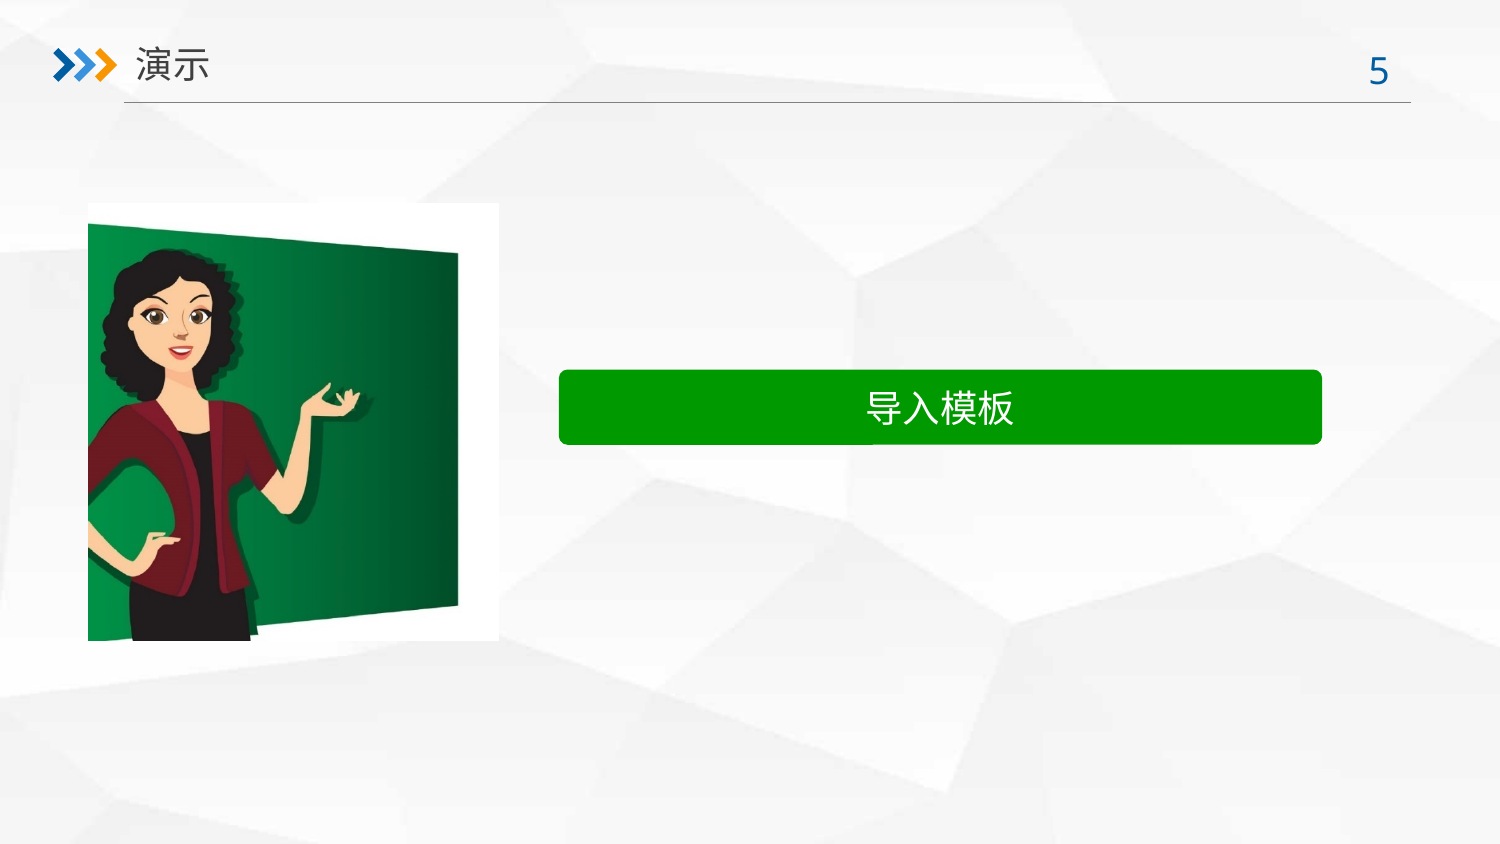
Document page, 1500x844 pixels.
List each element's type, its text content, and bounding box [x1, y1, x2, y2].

picture [0, 0, 1500, 844]
text_box 演示 [135, 32, 384, 95]
text_box 导入模板 [558, 369, 1323, 445]
